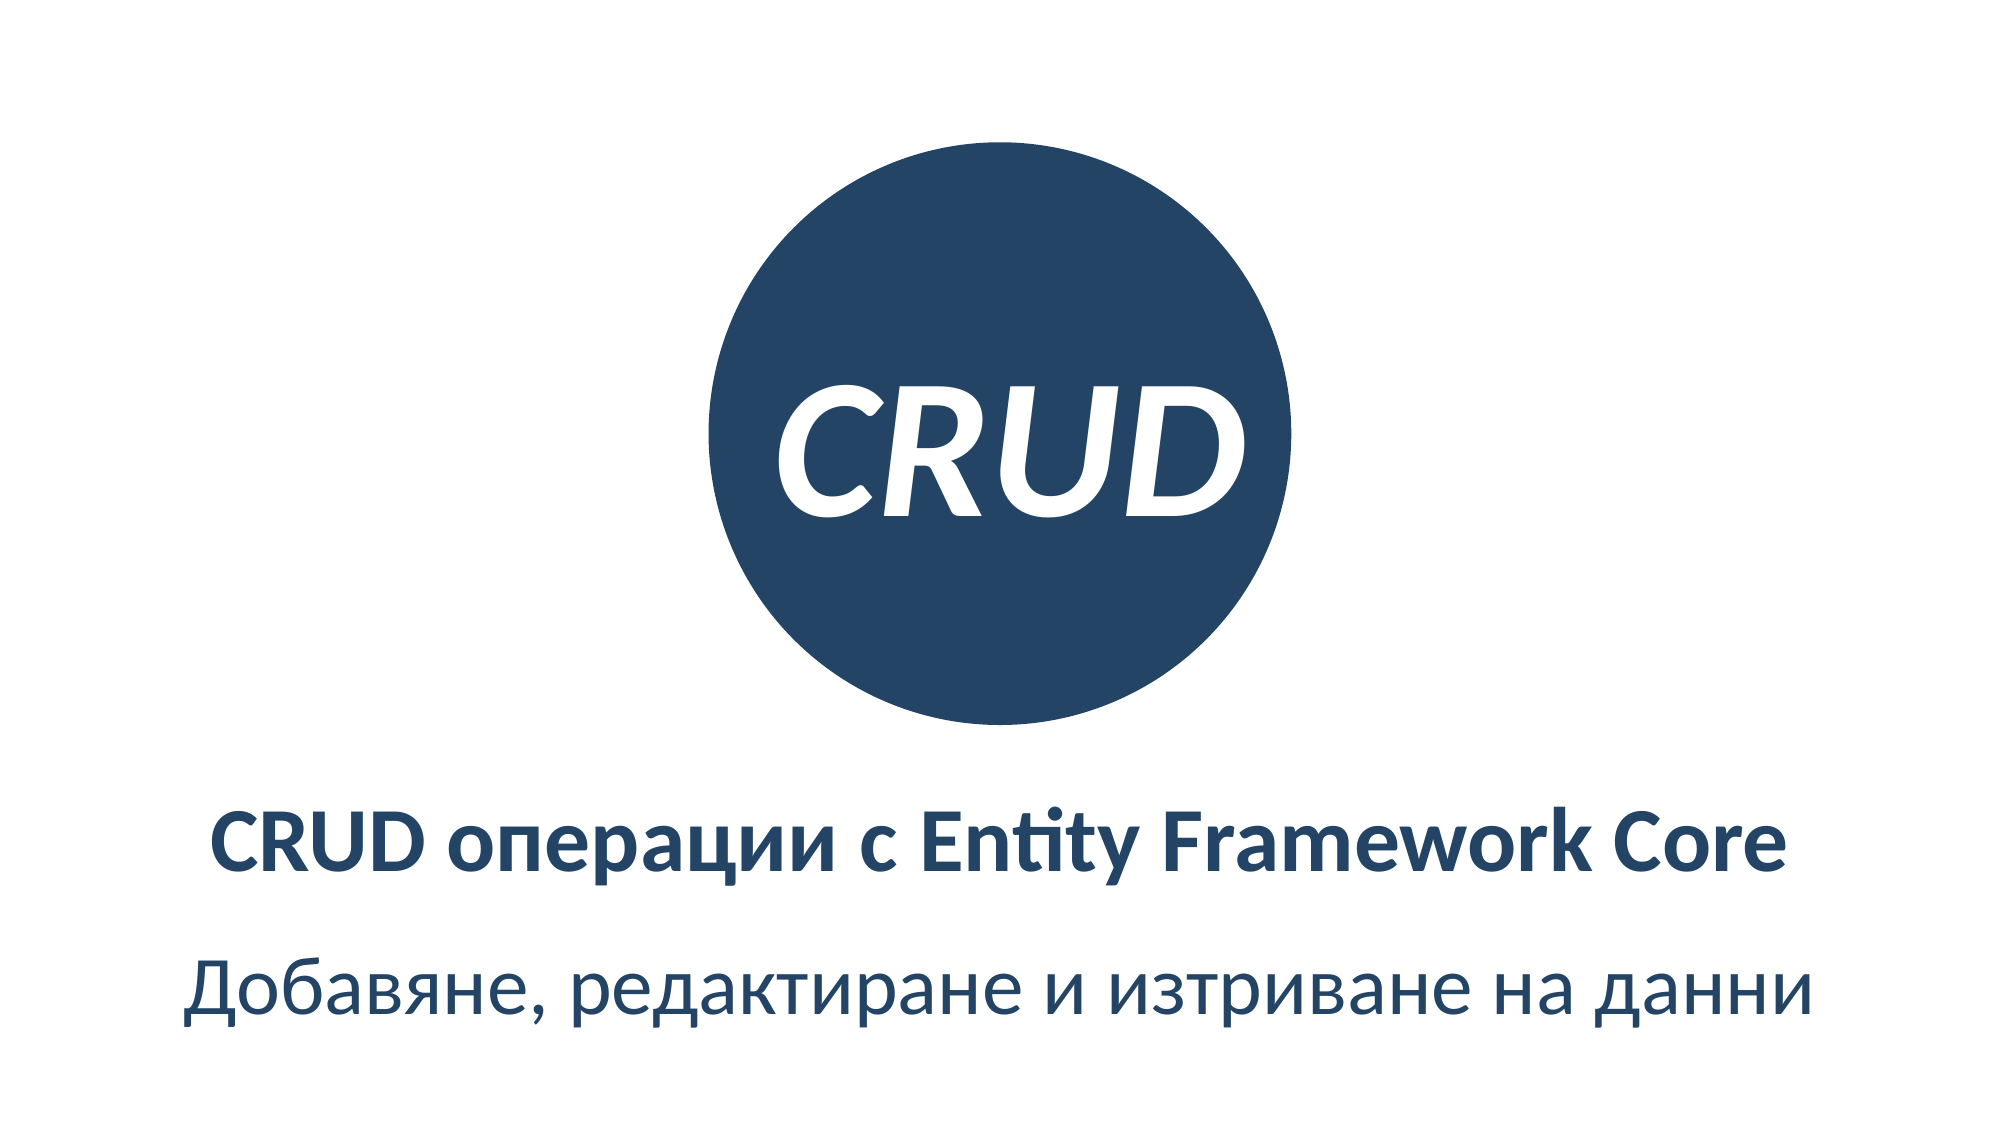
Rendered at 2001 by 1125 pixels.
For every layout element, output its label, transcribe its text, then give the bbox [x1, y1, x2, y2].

title CRUD операции с Entity Framework Core [100, 771, 1900, 898]
text_box CRUD [750, 275, 1300, 575]
subtitle Добавяне, редактиране и изтриване на данни [100, 916, 1900, 1043]
